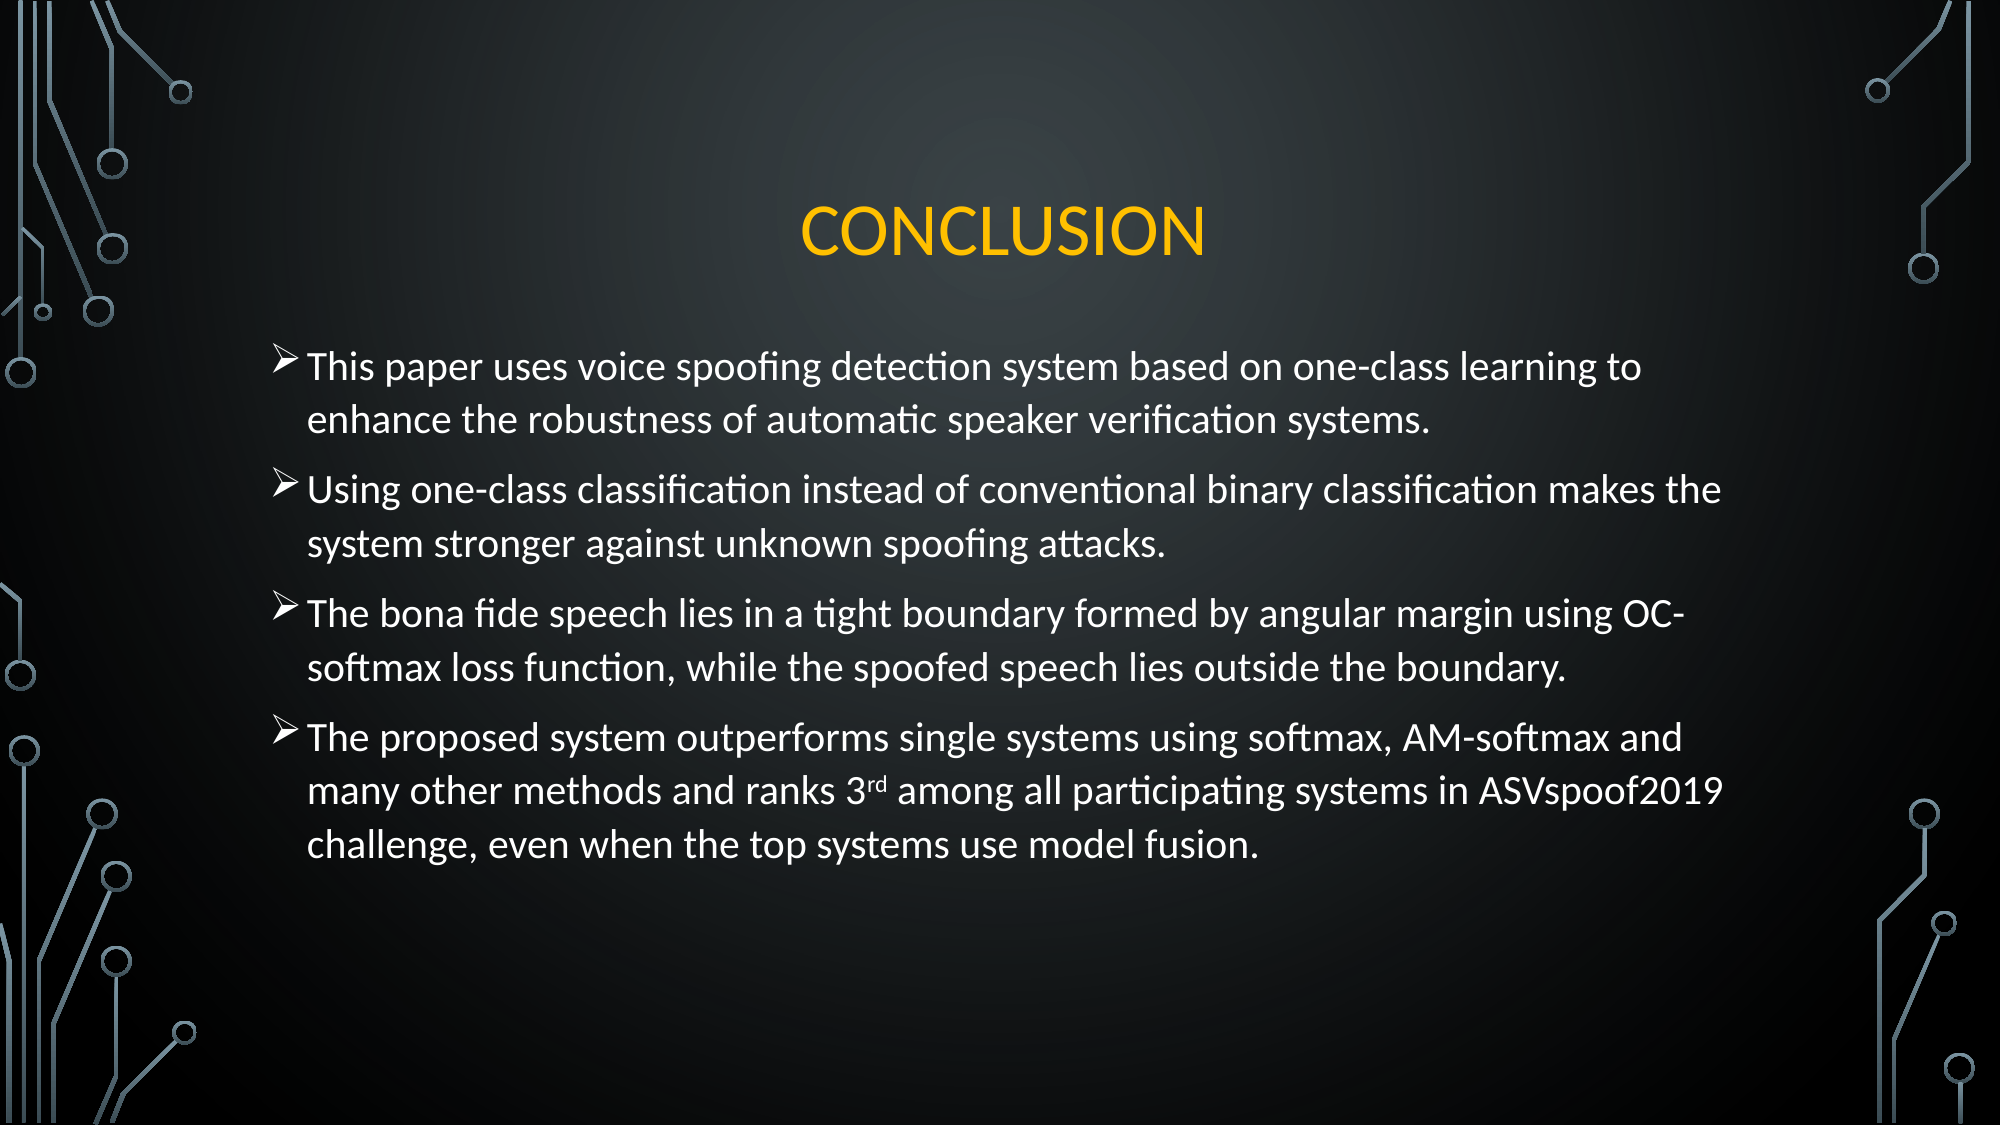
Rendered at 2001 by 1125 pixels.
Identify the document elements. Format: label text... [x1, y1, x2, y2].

list This paper uses voice spoofing detection system based on one-class learning to enhance the robustness of automatic speaker verification systems. Using one-class classification instead of conventional binary classification makes the system stronger against unknown spoofing attacks. The bona fide speech lies in a tight boundary formed by angular margin using OC-softmax loss function, while the spoofed speech lies outside the boundary. The proposed system outperforms single systems using softmax, AM-softmax and many other methods and ranks 3rd among all participating systems in ASVspoof2019 challenge, even when the top systems use model fusion. [254, 327, 1755, 901]
title Conclusion [254, 154, 1755, 308]
